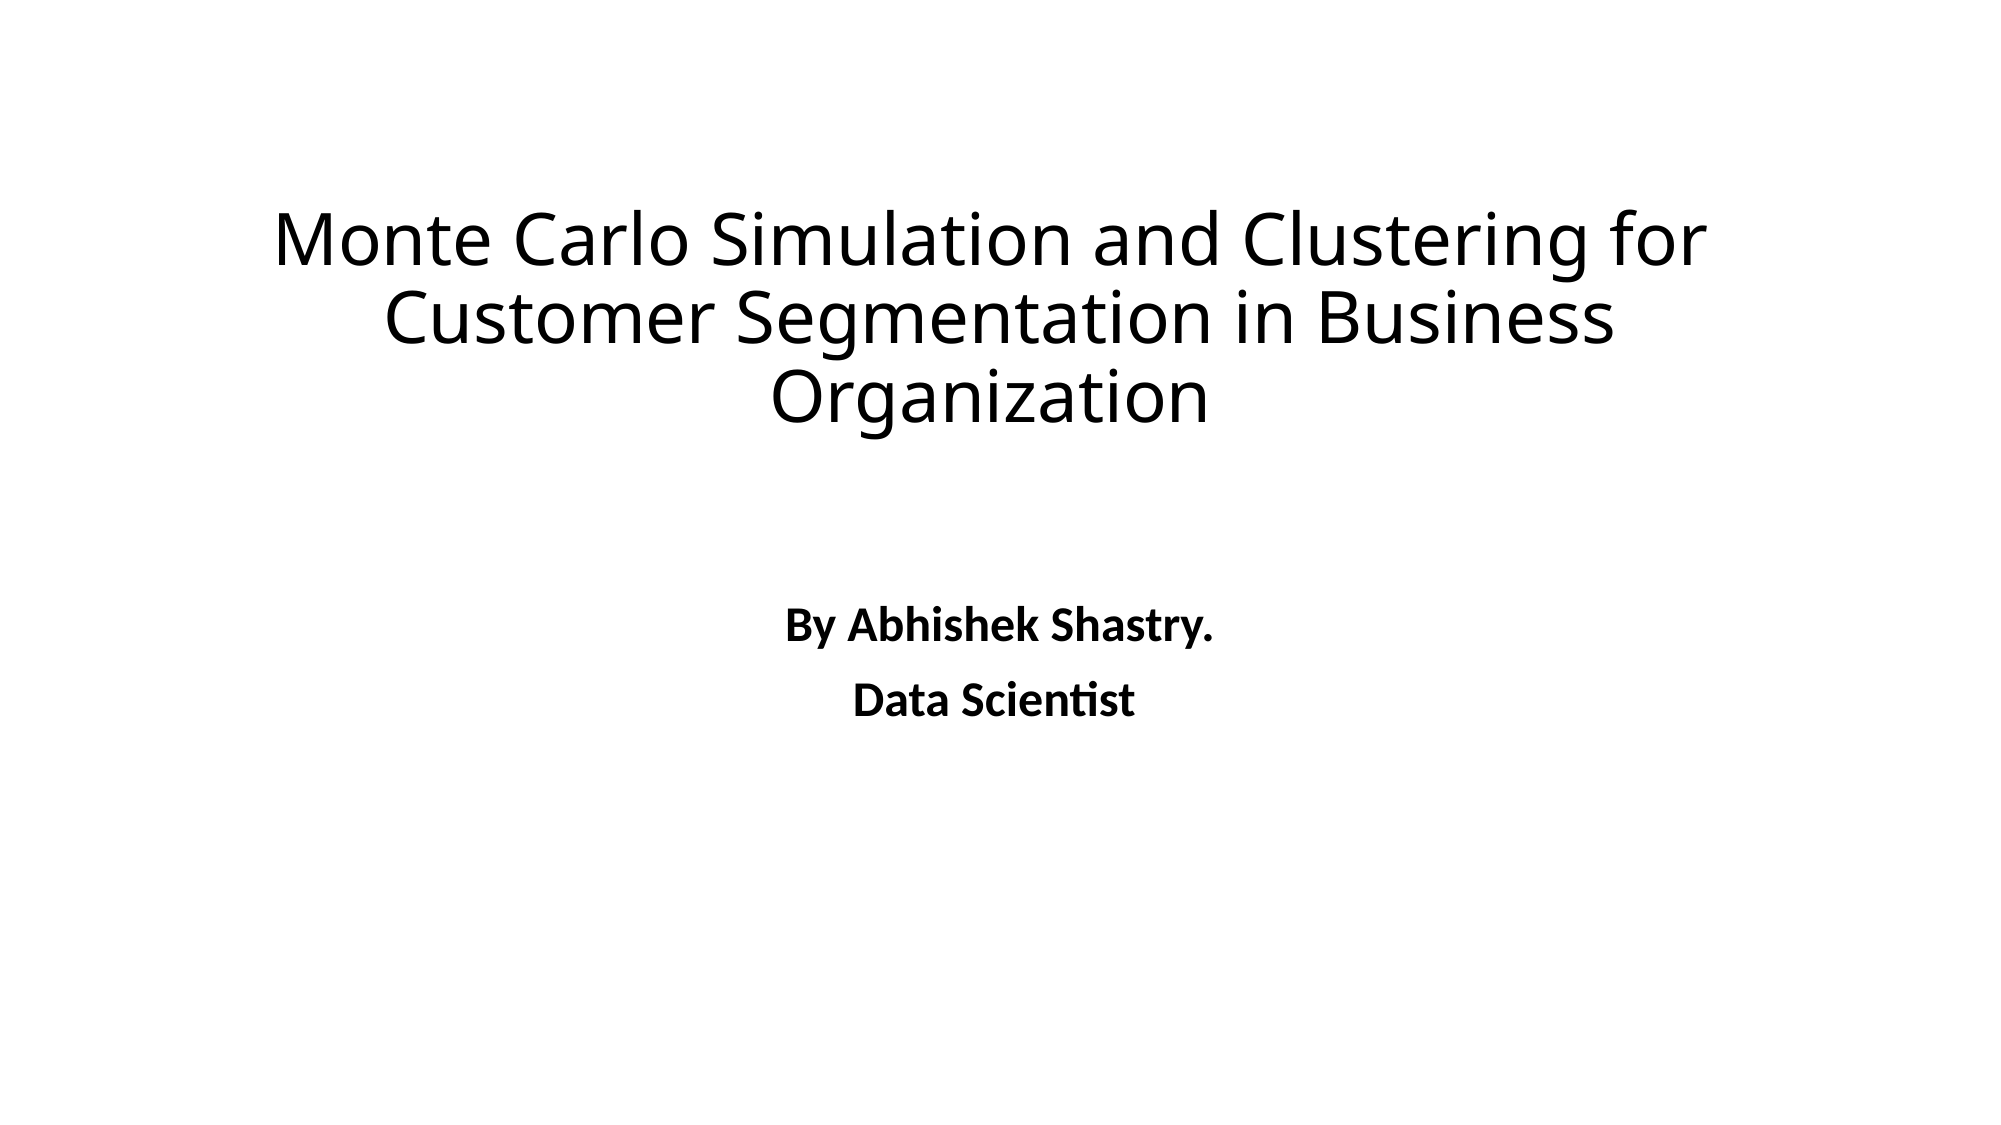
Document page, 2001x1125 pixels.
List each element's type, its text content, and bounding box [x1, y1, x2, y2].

title Monte Carlo Simulation and Clustering for Customer Segmentation in Business Organization [249, 184, 1750, 576]
subtitle By Abhishek Shastry. Data Scientist [249, 590, 1750, 863]
